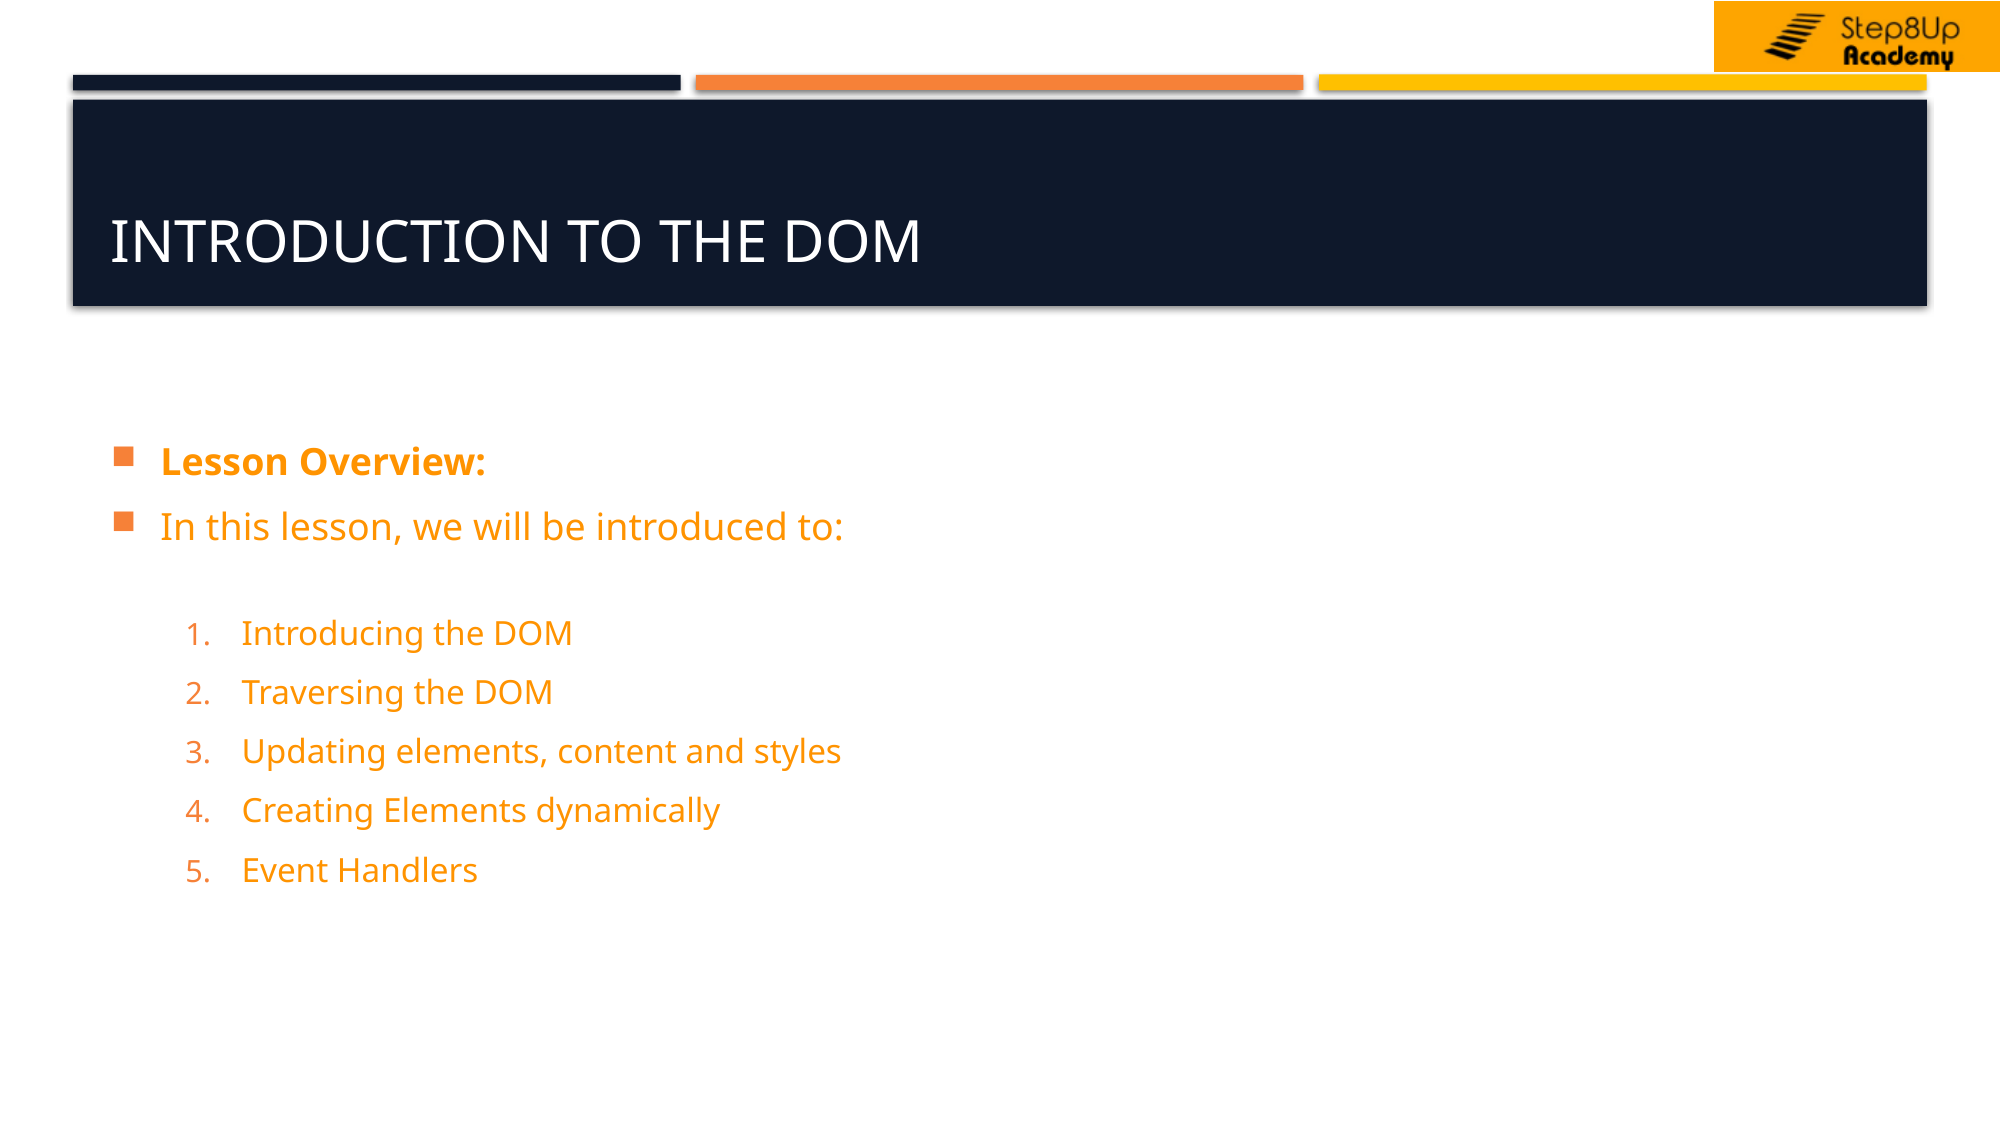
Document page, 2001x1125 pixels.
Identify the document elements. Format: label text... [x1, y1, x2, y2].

title Introduction to the DOM [95, 119, 1905, 282]
picture [1714, 1, 2000, 72]
list Lesson Overview: In this lesson, we will be introduced to: Introducing the DOM Traversing the DOM Updating elements, content and styles Creating Elements dynamically Event Handlers [95, 365, 985, 962]
